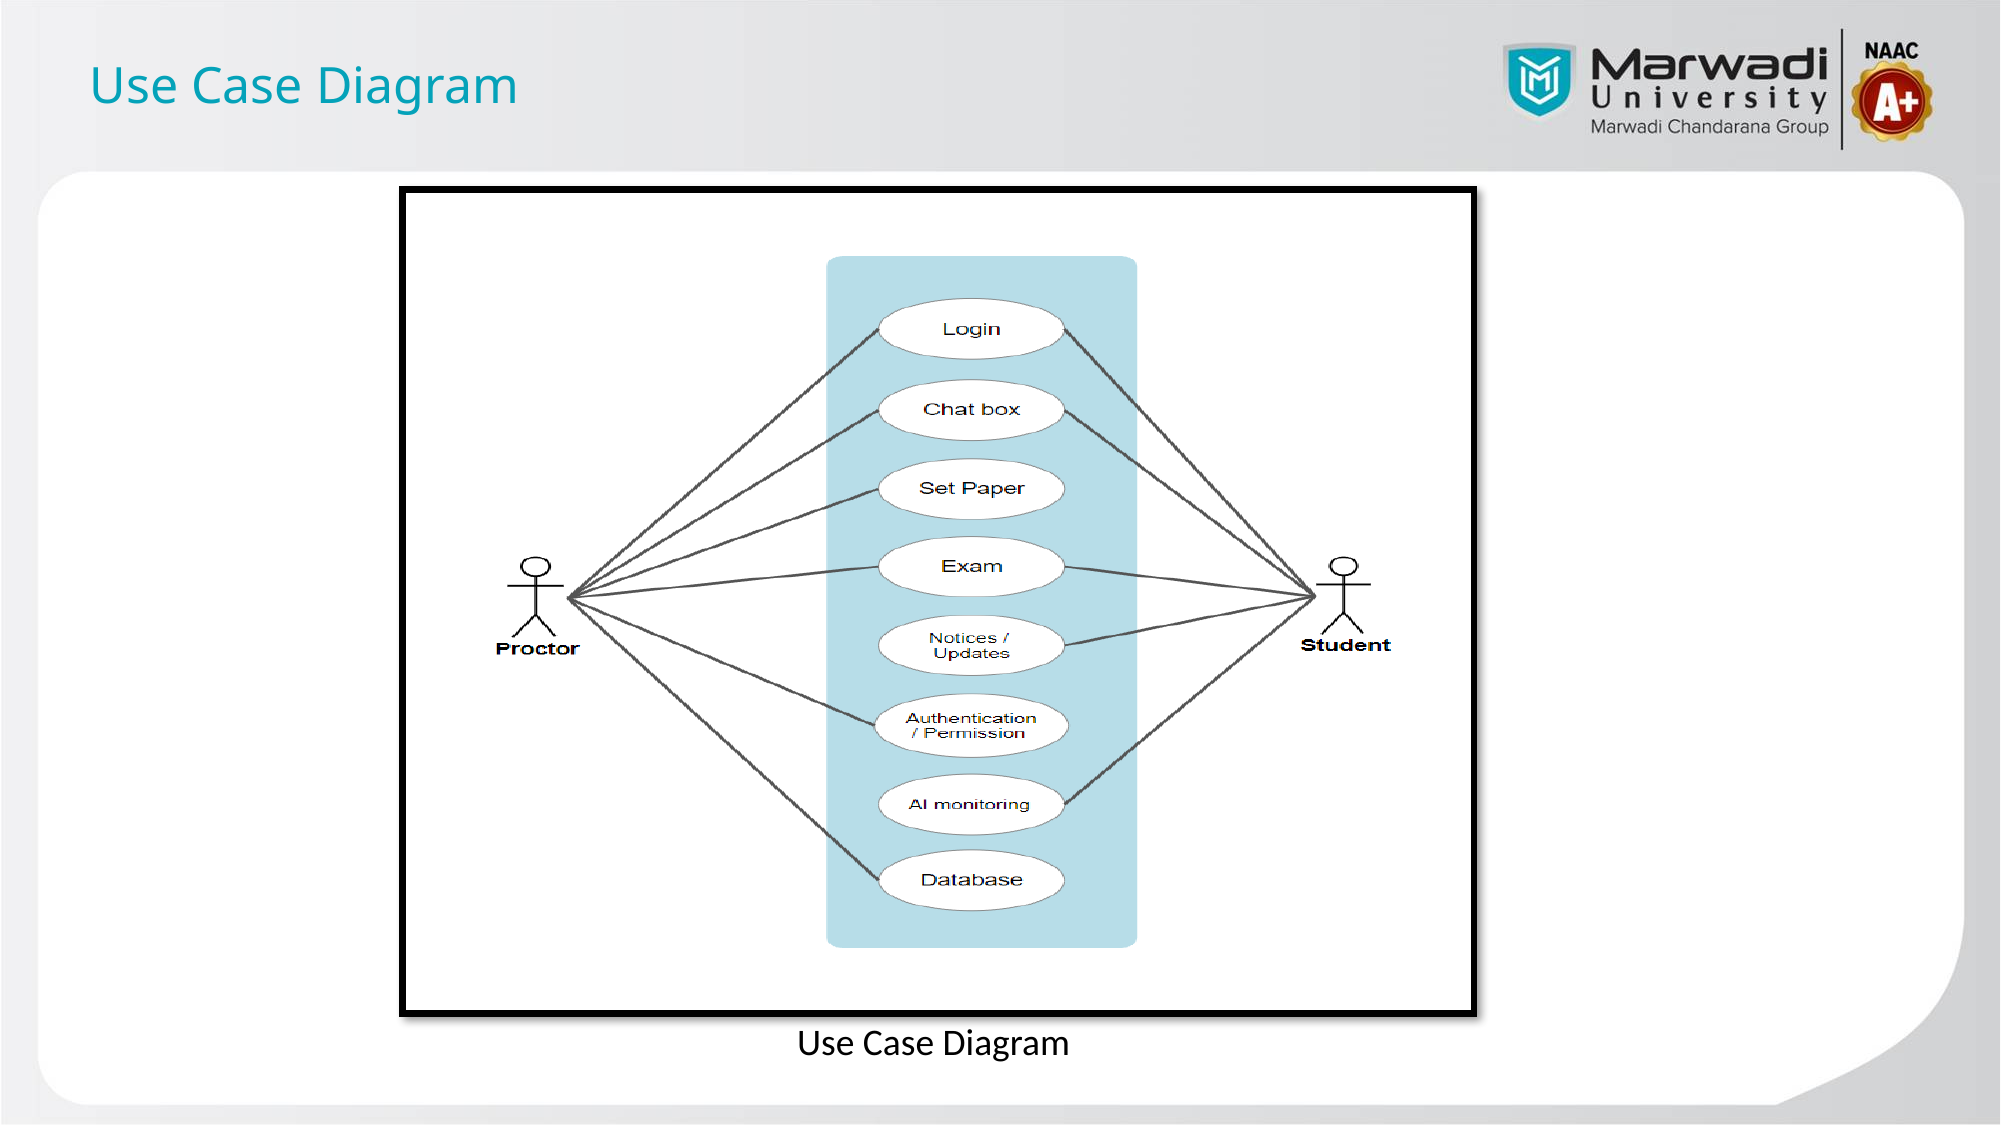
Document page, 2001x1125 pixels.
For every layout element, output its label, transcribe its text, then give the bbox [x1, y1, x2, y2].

text_box Use Case Diagram [405, 1011, 1471, 1071]
picture [0, 0, 2001, 1125]
title Use Case Diagram [87, 0, 1075, 178]
